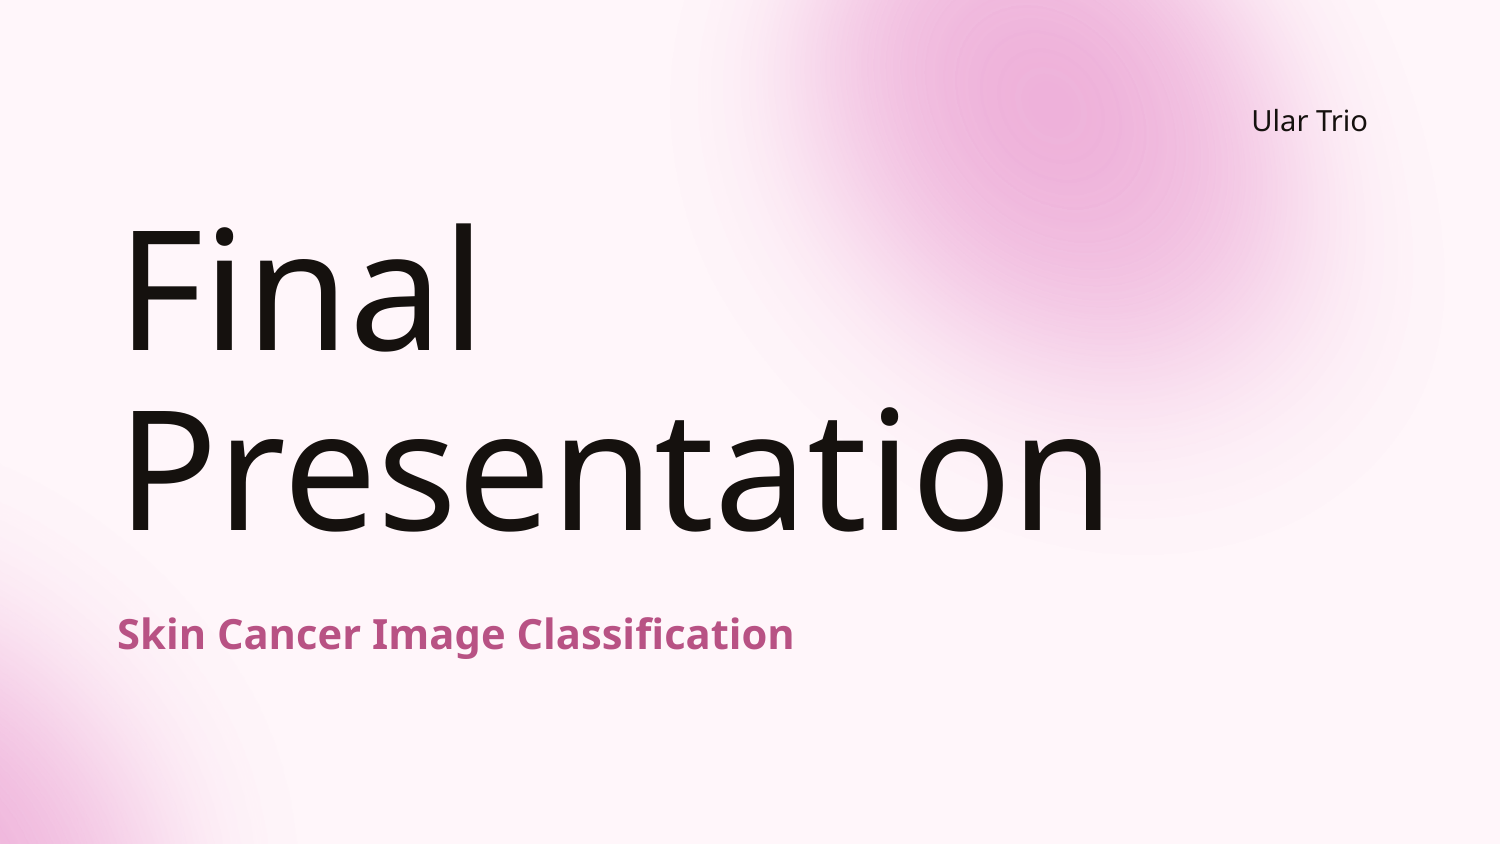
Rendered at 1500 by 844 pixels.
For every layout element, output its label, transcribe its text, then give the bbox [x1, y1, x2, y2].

title Final Presentation [102, 191, 1398, 579]
subtitle Ular Trio [750, 87, 1384, 152]
text_box Skin Cancer Image Classification [101, 598, 1398, 671]
picture [0, 0, 1500, 844]
